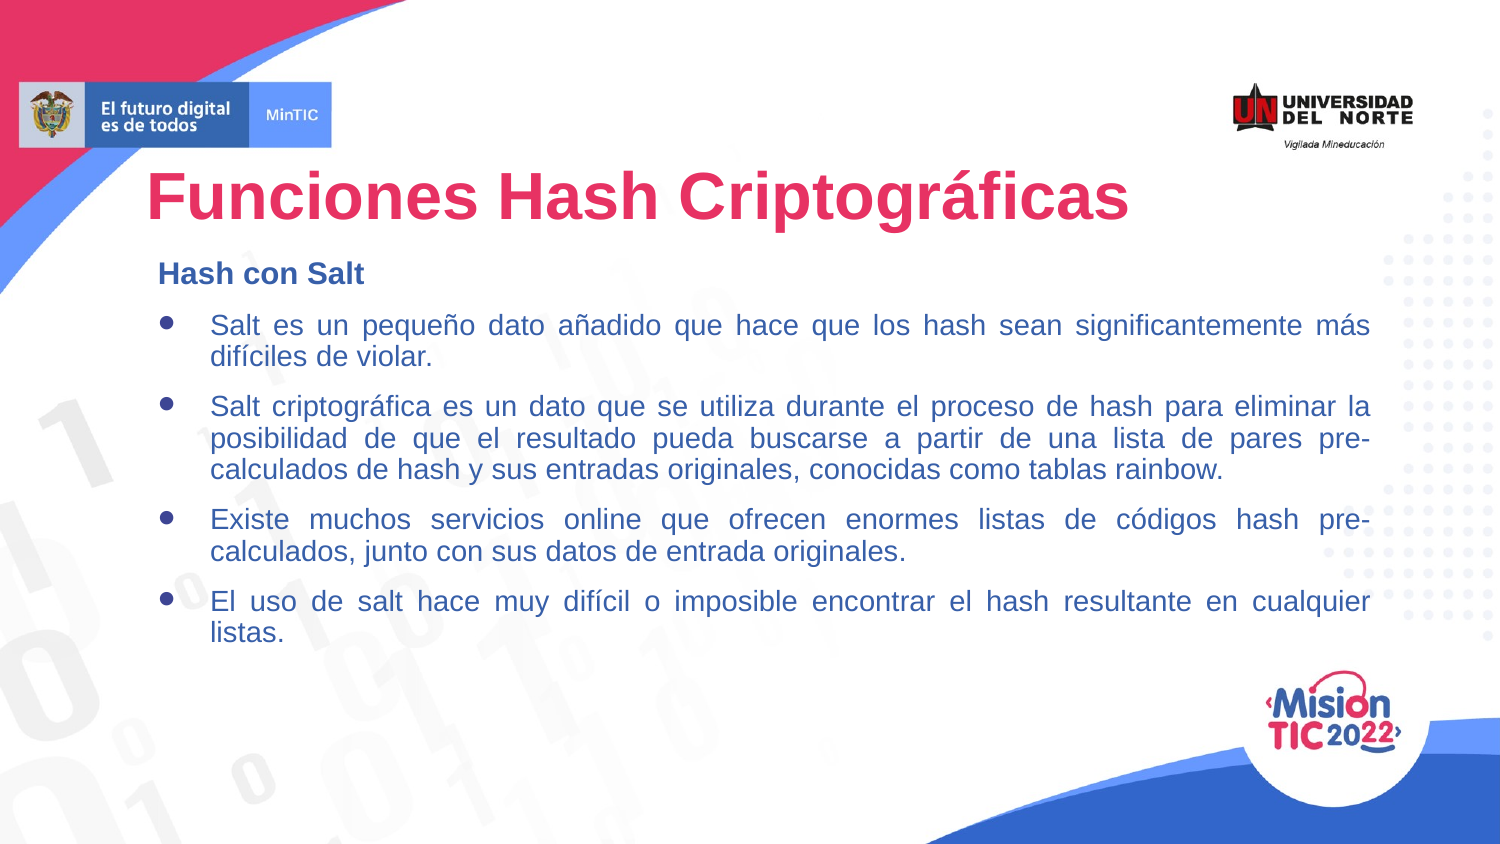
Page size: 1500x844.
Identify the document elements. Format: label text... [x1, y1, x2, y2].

text_box Hash con Salt Salt es un pequeño dato añadido que hace que los hash sean significantemente más difíciles de violar. Salt criptográfica es un dato que se utiliza durante el proceso de hash para eliminar la posibilidad de que el resultado pueda buscarse a partir de una lista de pares pre-calculados de hash y sus entradas originales, conocidas como tablas rainbow. Existe muchos servicios online que ofrecen enormes listas de códigos hash pre-calculados, junto con sus datos de entrada originales. El uso de salt hace muy difícil o imposible encontrar el hash resultante en cualquier listas. [135, 252, 1373, 747]
text_box Funciones Hash Criptográficas [135, 60, 1373, 239]
picture [0, 0, 1500, 844]
